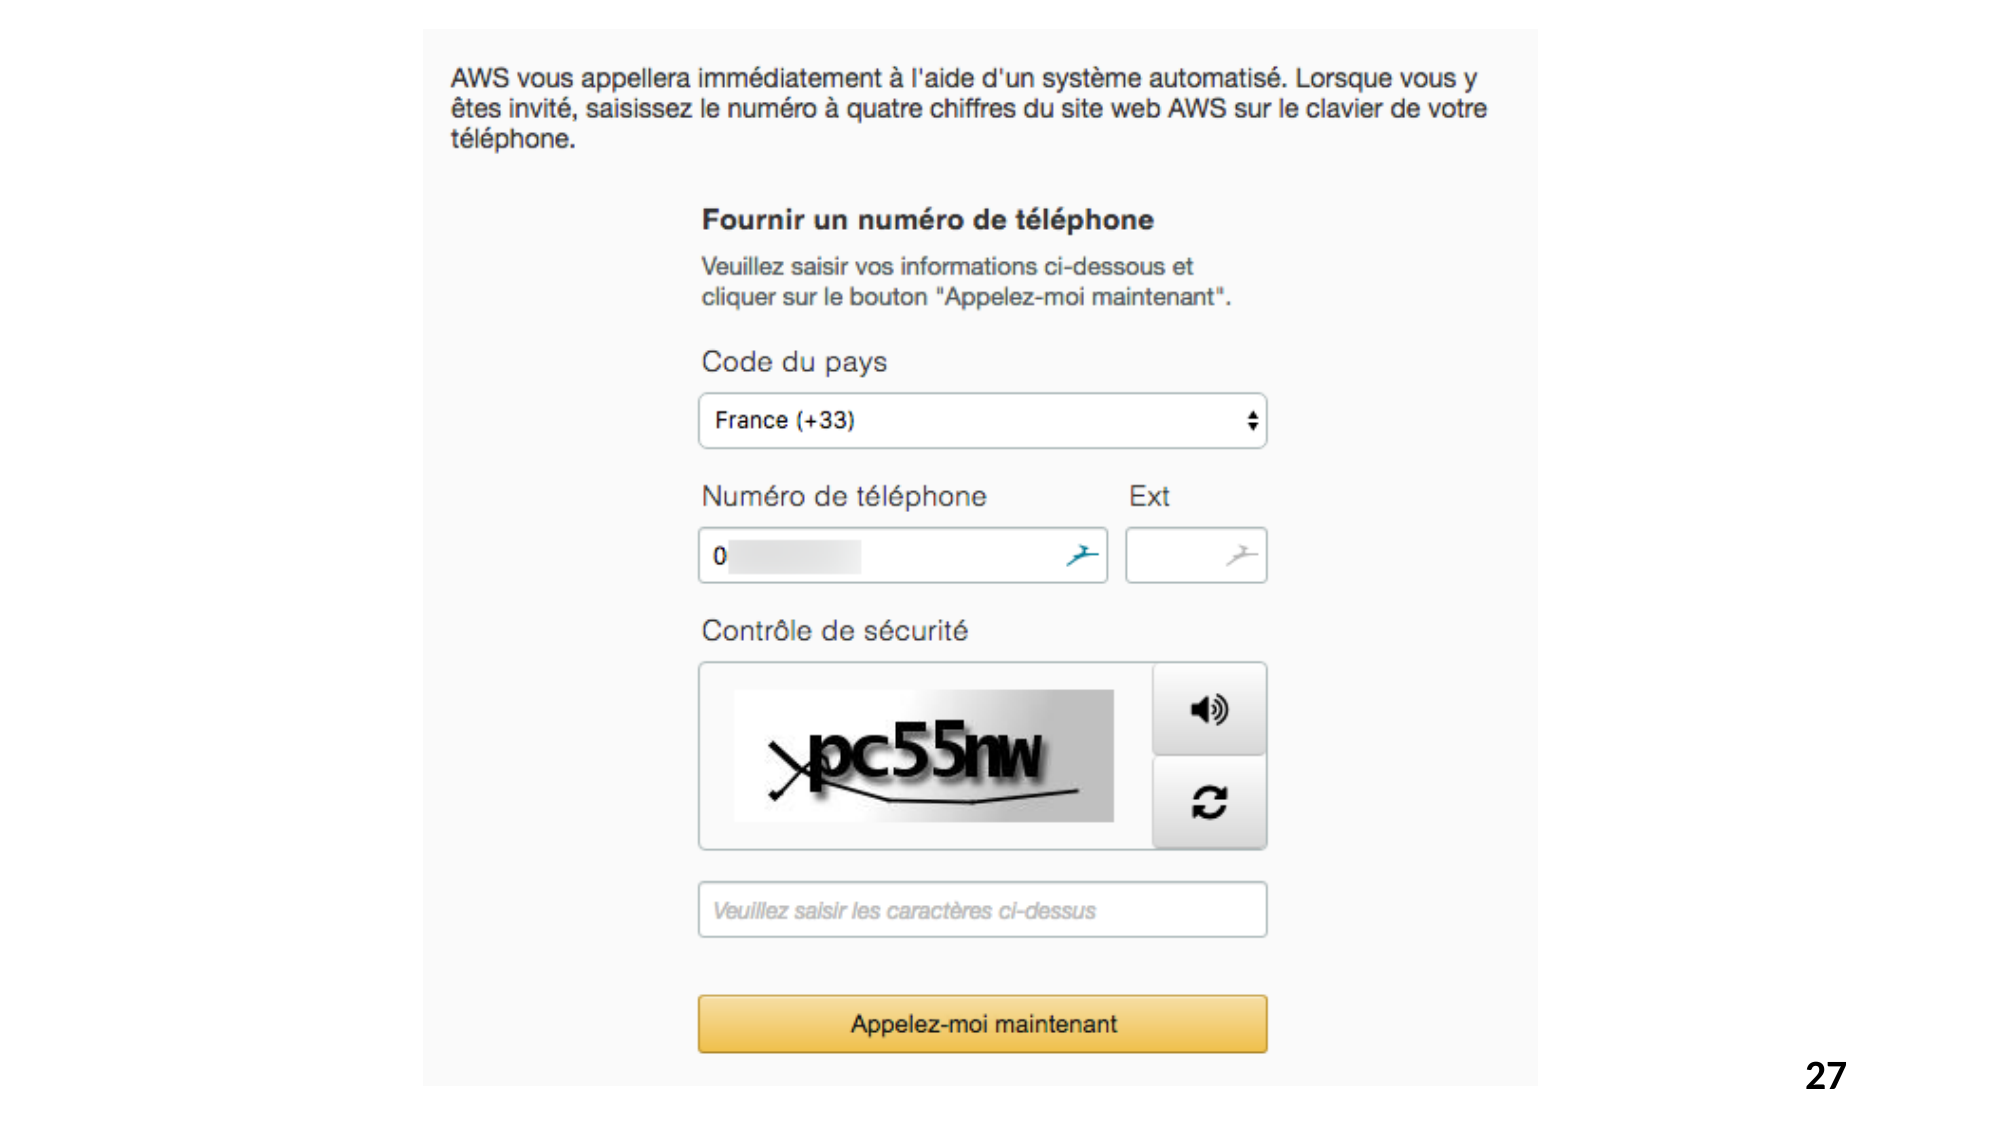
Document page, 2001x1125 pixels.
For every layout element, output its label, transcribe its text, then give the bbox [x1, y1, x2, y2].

picture [423, 29, 1539, 1086]
slide_number 27 [1412, 1042, 1863, 1103]
